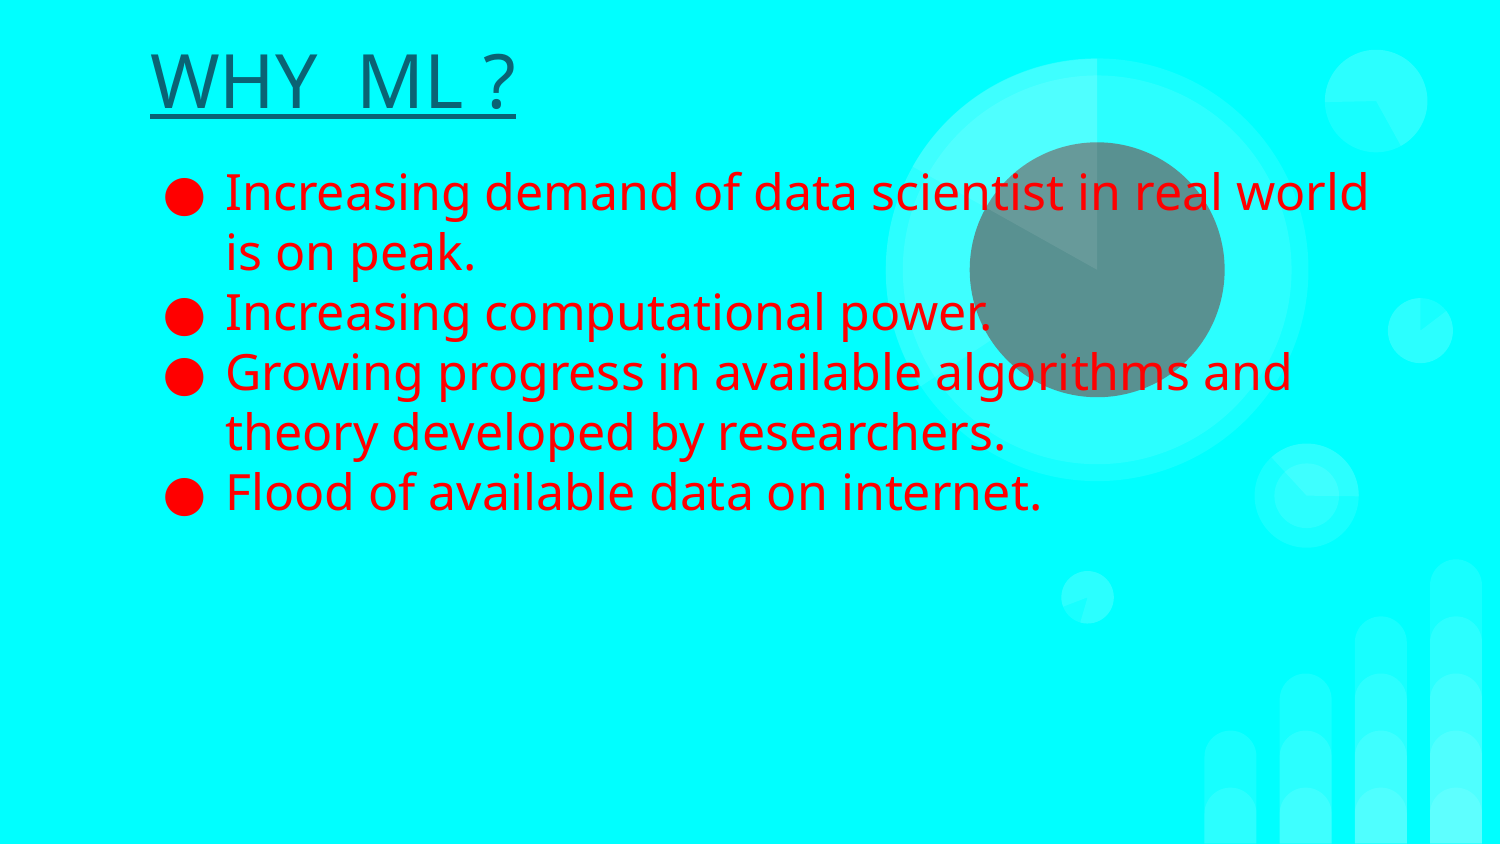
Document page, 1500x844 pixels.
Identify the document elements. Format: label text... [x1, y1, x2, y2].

subtitle Increasing demand of data scientist in real world is on peak. Increasing computational power. Growing progress in available algorithms and theory developed by researchers. Flood of available data on internet. [135, 145, 1411, 704]
title WHY ML ? [135, 0, 834, 145]
